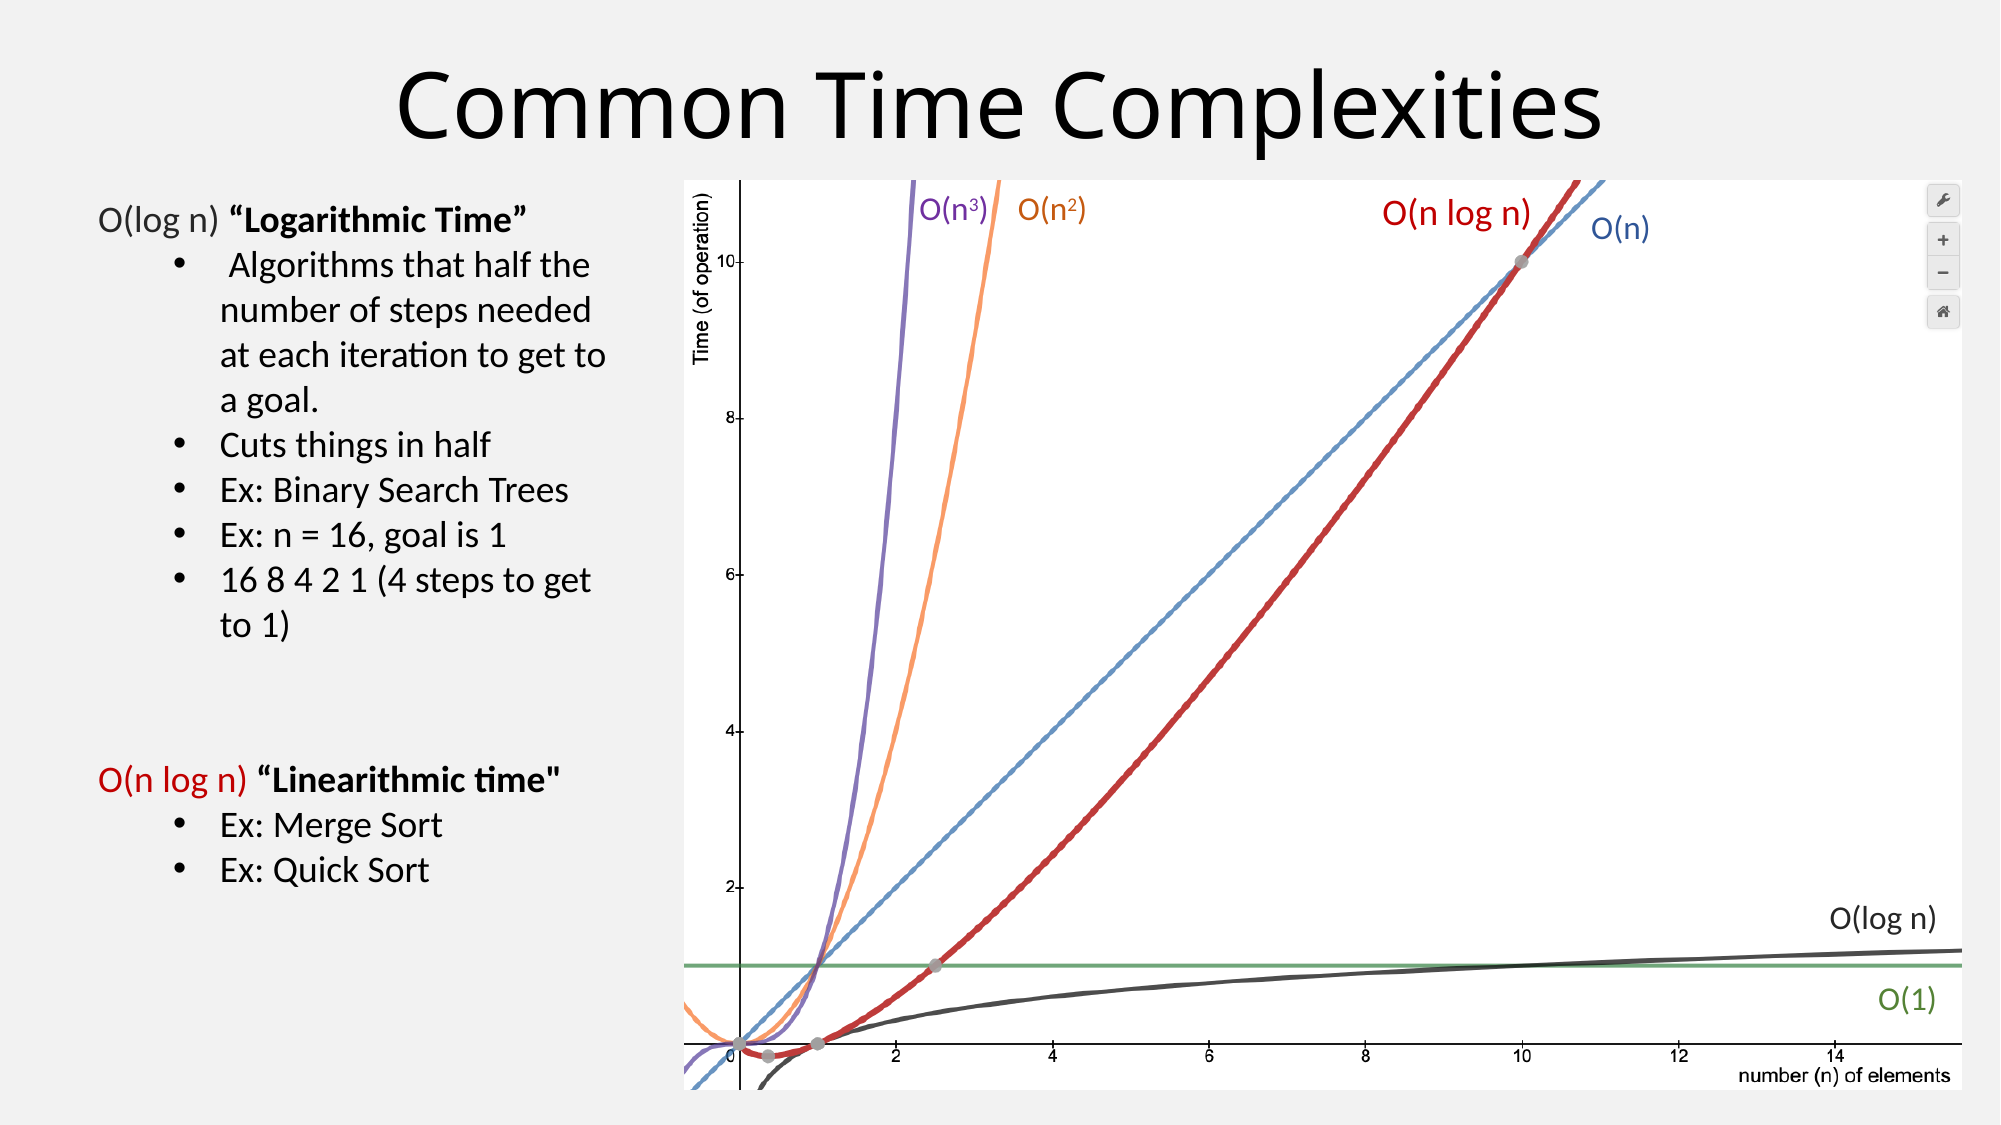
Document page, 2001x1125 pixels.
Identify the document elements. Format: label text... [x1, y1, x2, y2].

picture [684, 180, 1962, 1090]
title Common Time Complexities [137, 0, 1863, 218]
text_box O(log n) “Logarithmic Time” Algorithms that half the number of steps needed at each iteration to get to a goal. Cuts things in half Ex: Binary Search Trees Ex: n = 16, goal is 1 16 8 4 2 1 (4 steps to get to 1) [83, 187, 634, 742]
text_box O(n log n) “Linearithmic time" Ex: Merge Sort Ex: Quick Sort [83, 747, 649, 898]
